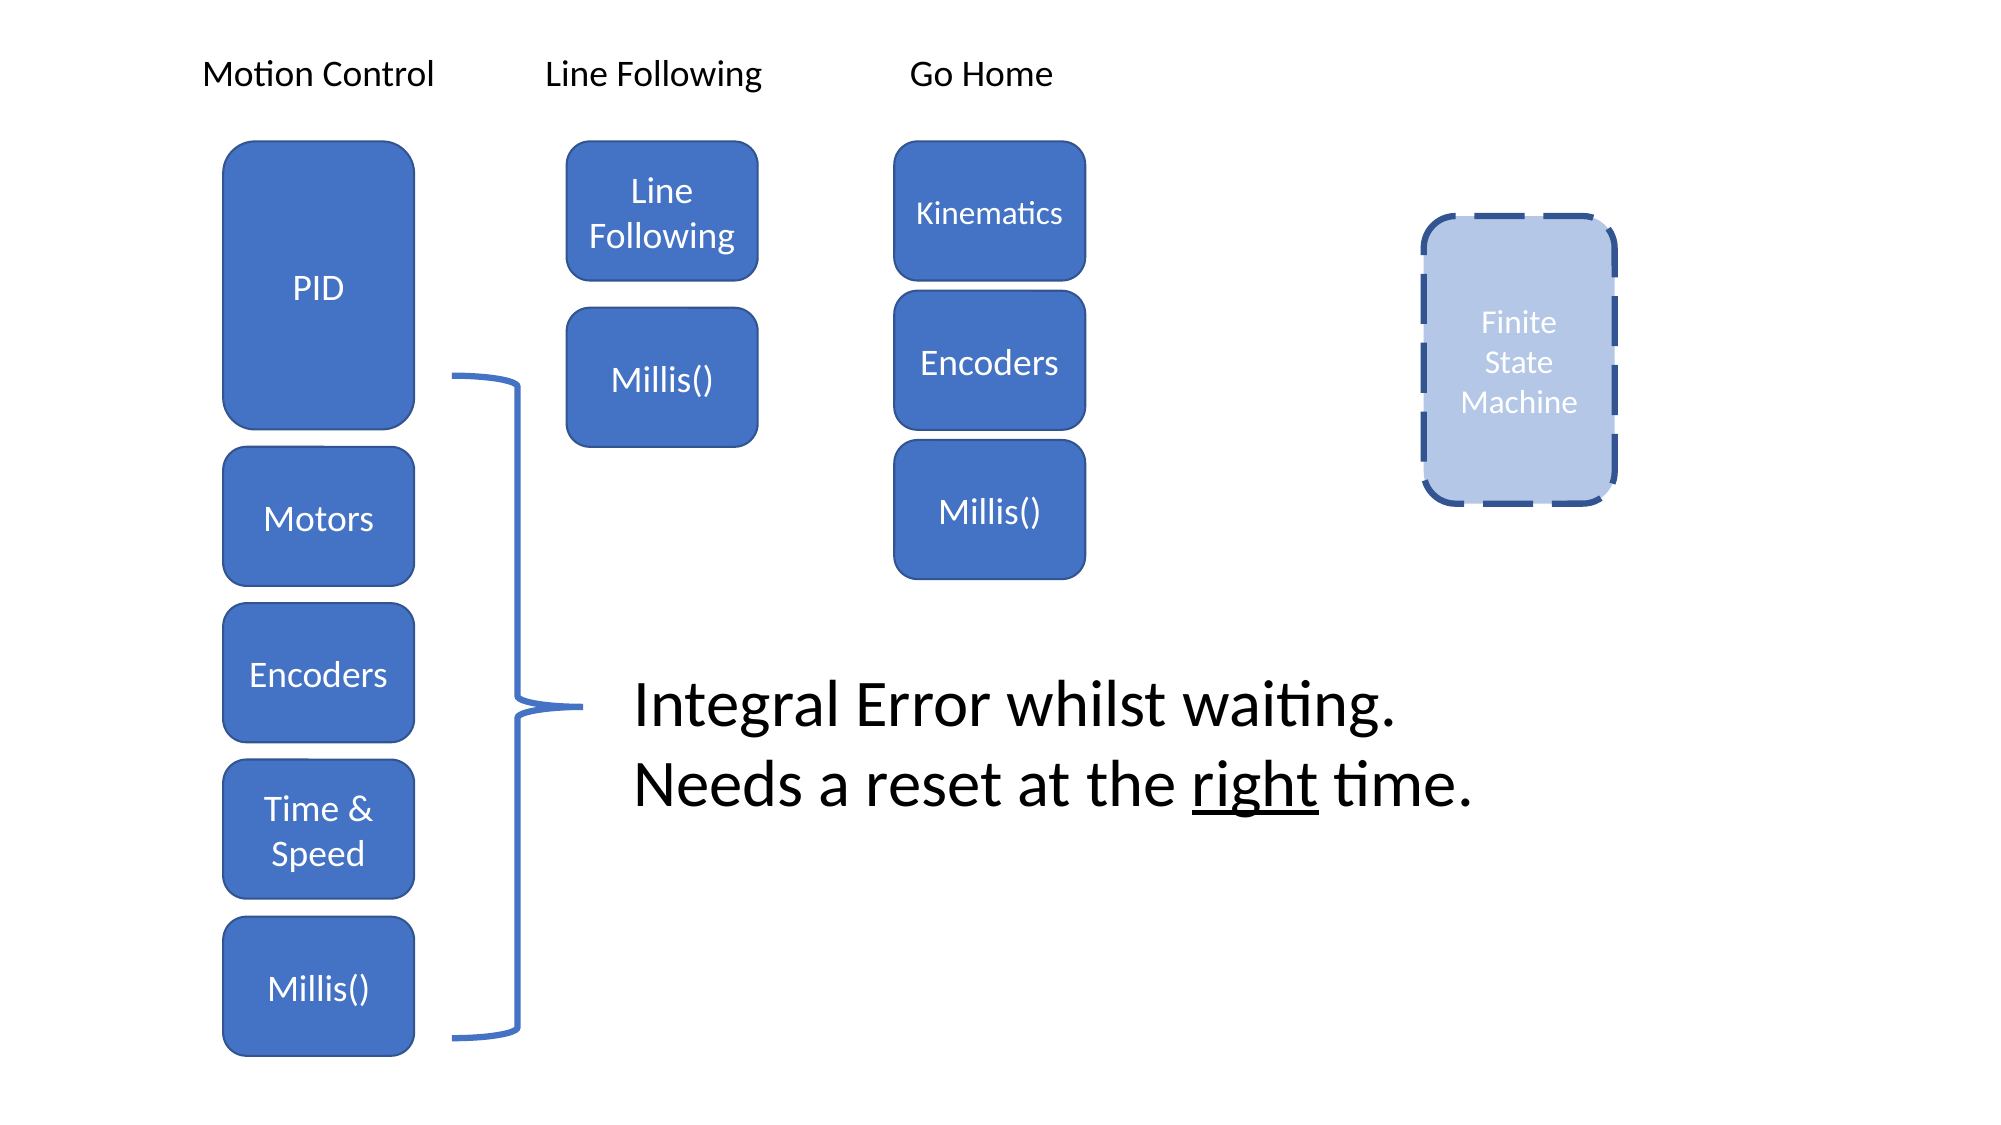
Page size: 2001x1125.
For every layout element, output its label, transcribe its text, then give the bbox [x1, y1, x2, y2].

text_box PID [222, 140, 416, 431]
text_box Line Following [530, 41, 778, 102]
text_box Millis() [222, 915, 416, 1057]
text_box Motors [222, 445, 416, 587]
text_box Time & Speed [222, 758, 416, 900]
text_box Millis() [565, 306, 759, 448]
text_box Kinematics [893, 140, 1087, 282]
text_box [451, 375, 584, 1039]
text_box Line Following [565, 140, 759, 282]
text_box Integral Error whilst waiting. Needs a reset at the right time. [618, 652, 1489, 827]
text_box Motion Control [187, 41, 451, 102]
text_box Encoders [893, 289, 1087, 431]
text_box Millis() [893, 438, 1087, 581]
text_box Encoders [222, 602, 416, 744]
text_box Go Home [895, 41, 1069, 102]
text_box Finite State Machine [1422, 214, 1616, 505]
